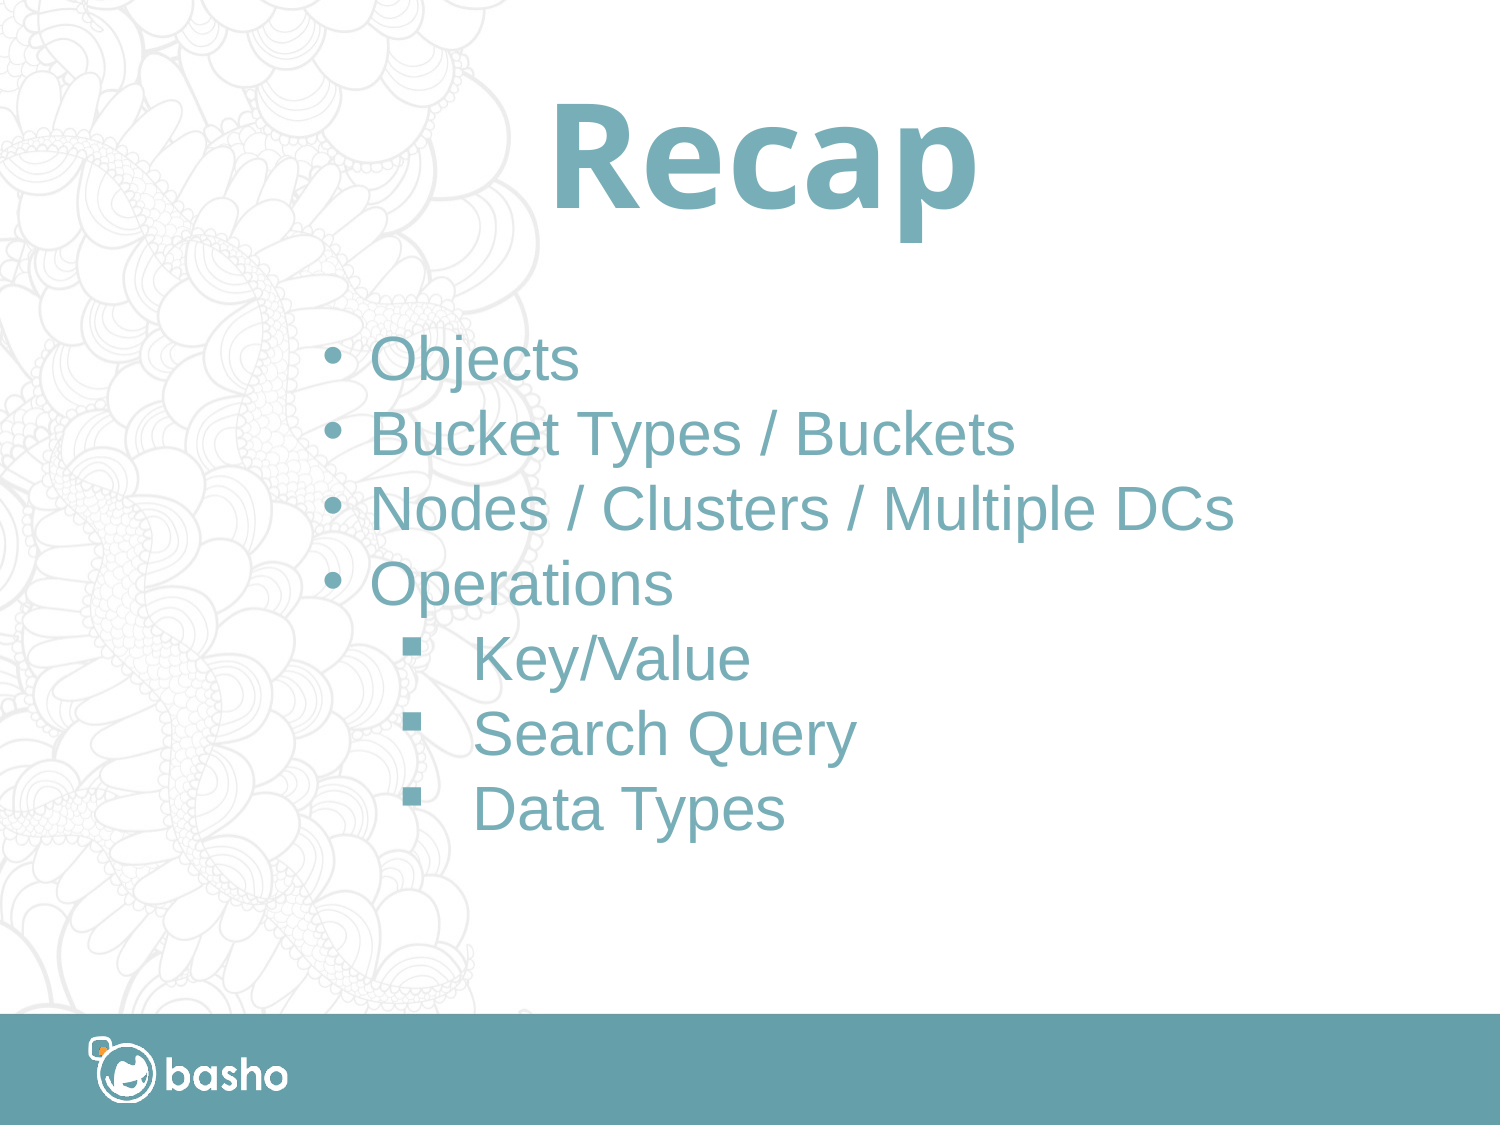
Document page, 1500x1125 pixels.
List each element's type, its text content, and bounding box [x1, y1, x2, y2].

text_box Objects Bucket Types / Buckets Nodes / Clusters / Multiple DCs Operations Key/Value Search Query Data Types [307, 310, 1253, 850]
picture [0, 0, 1500, 1125]
title Recap [88, 43, 1439, 257]
